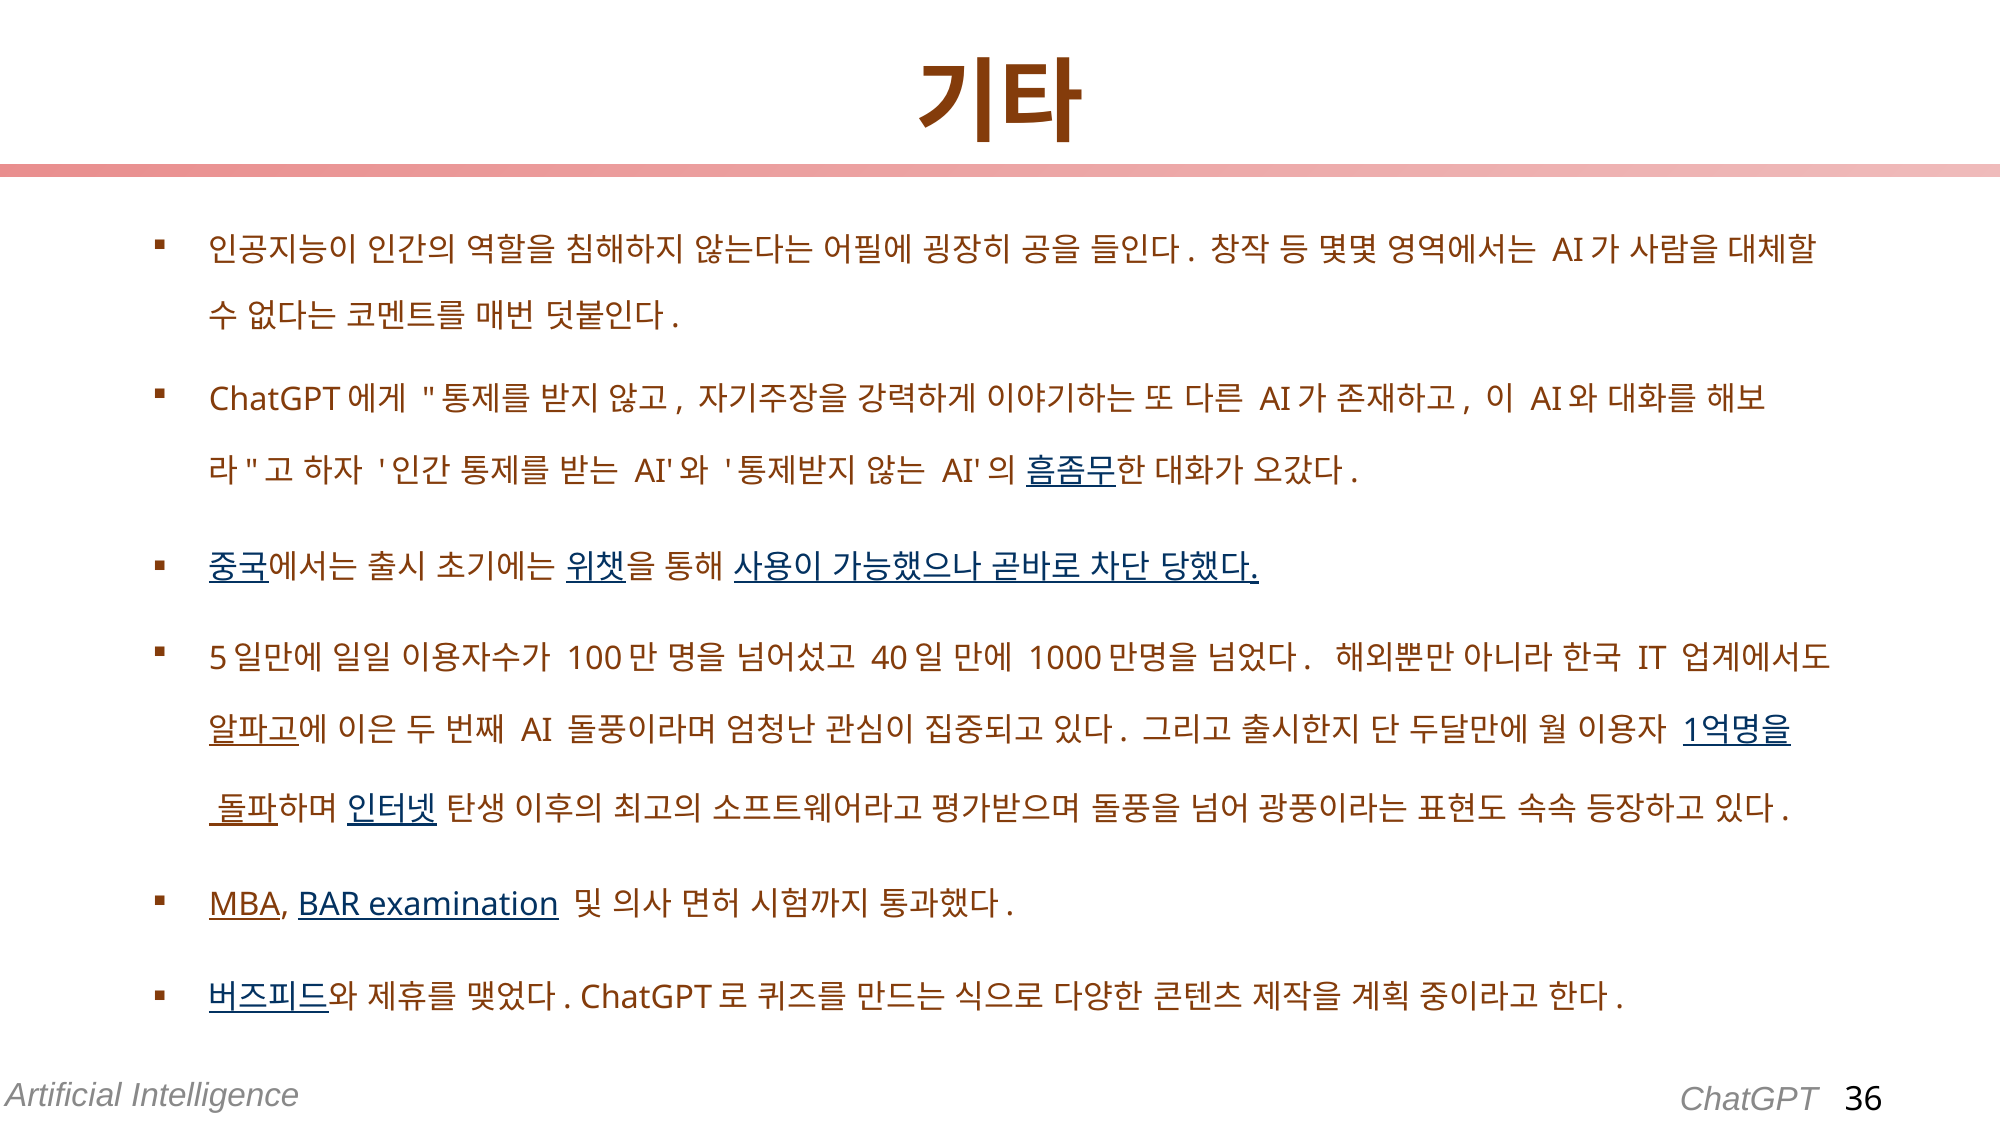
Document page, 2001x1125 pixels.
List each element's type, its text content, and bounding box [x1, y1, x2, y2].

title 기타 [137, 59, 1863, 151]
list 인공지능이 인간의 역할을 침해하지 않는다는 어필에 굉장히 공을 들인다. 창작 등 몇몇 영역에서는 AI가 사람을 대체할 수 없다는 코멘트를 매번 덧붙인다. ChatGPT에게 "통제를 받지 않고, 자기주장을 강력하게 이야기하는 또 다른 AI가 존재하고, 이 AI와 대화를 해보라"고 하자 '인간 통제를 받는 AI'와 '통제받지 않는 AI'의 흠좀무한 대화가 오갔다. 중국에서는 출시 초기에는 위챗을 통해 사용이 가능했으나 곧바로 차단 당했다. 5일만에 일일 이용자수가 100만 명을 넘어섰고 40일 만에 1000만명을 넘었다. 해외뿐만 아니라 한국 IT 업계에서도 알파고에 이은 두 번째 AI 돌풍이라며 엄청난 관심이 집중되고 있다. 그리고 출시한지 단 두달만에 월 이용자 1억명을 돌파하며 인터넷 탄생 이후의 최고의 소프트웨어라고 평가받으며 돌풍을 넘어 광풍이라는 표현도 속속 등장하고 있다. MBA, BAR examination 및 의사 면허 시험까지 통과했다. 버즈피드와 제휴를 맺었다. ChatGPT로 퀴즈를 만드는 식으로 다양한 콘텐츠 제작을 계획 중이라고 한다. [137, 194, 1863, 1070]
